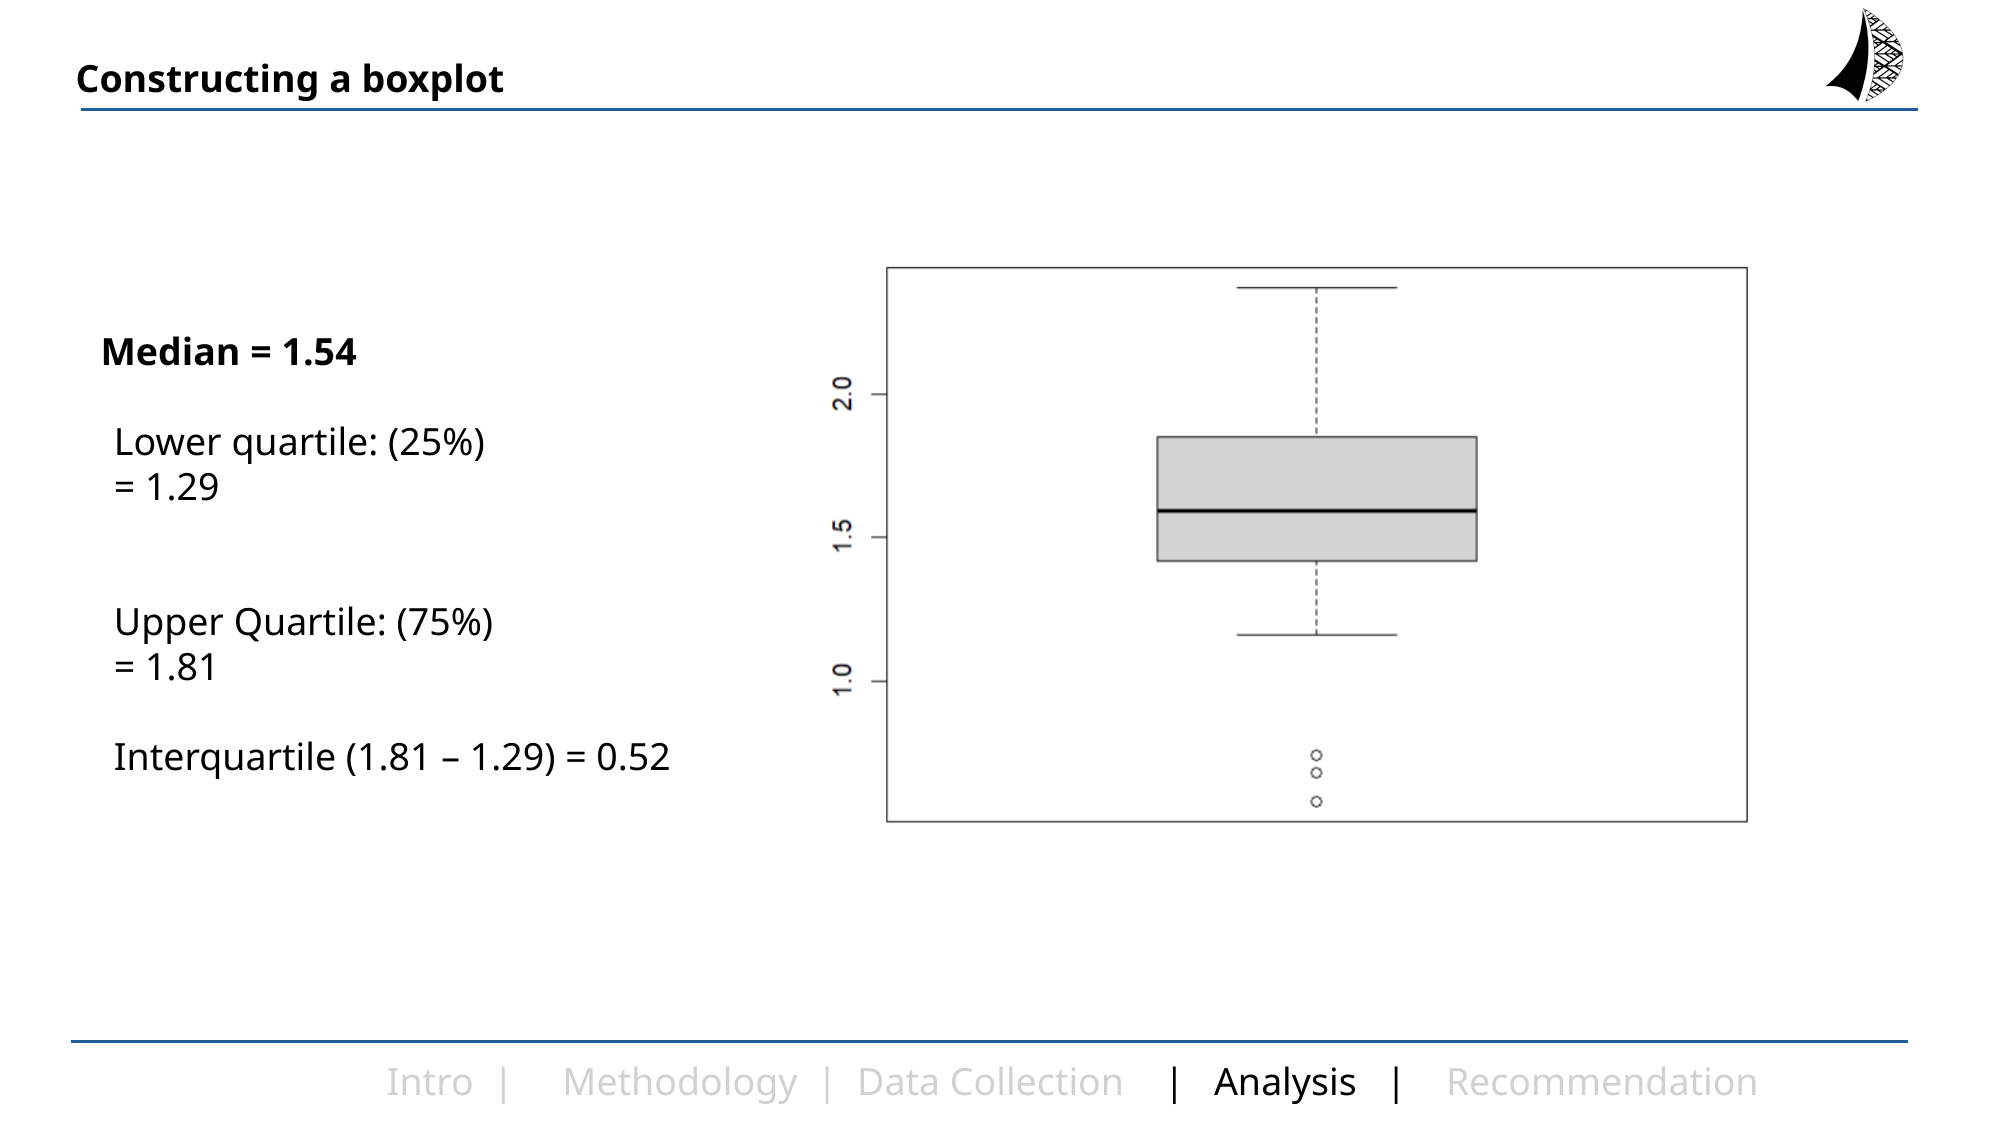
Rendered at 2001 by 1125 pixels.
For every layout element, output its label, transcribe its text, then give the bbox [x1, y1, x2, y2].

text_box Constructing a boxplot [60, 47, 1117, 108]
picture [1809, 0, 1919, 110]
text_box Median = 1.54 [85, 320, 794, 560]
text_box Intro | Methodology | Data Collection | Analysis | Recommendation [372, 1050, 1775, 1110]
text_box Lower quartile: (25%) = 1.29 Upper Quartile: (75%) = 1.81 Interquartile (1.81 – 1.29) = 0.52 [99, 410, 794, 831]
picture [794, 197, 1799, 895]
